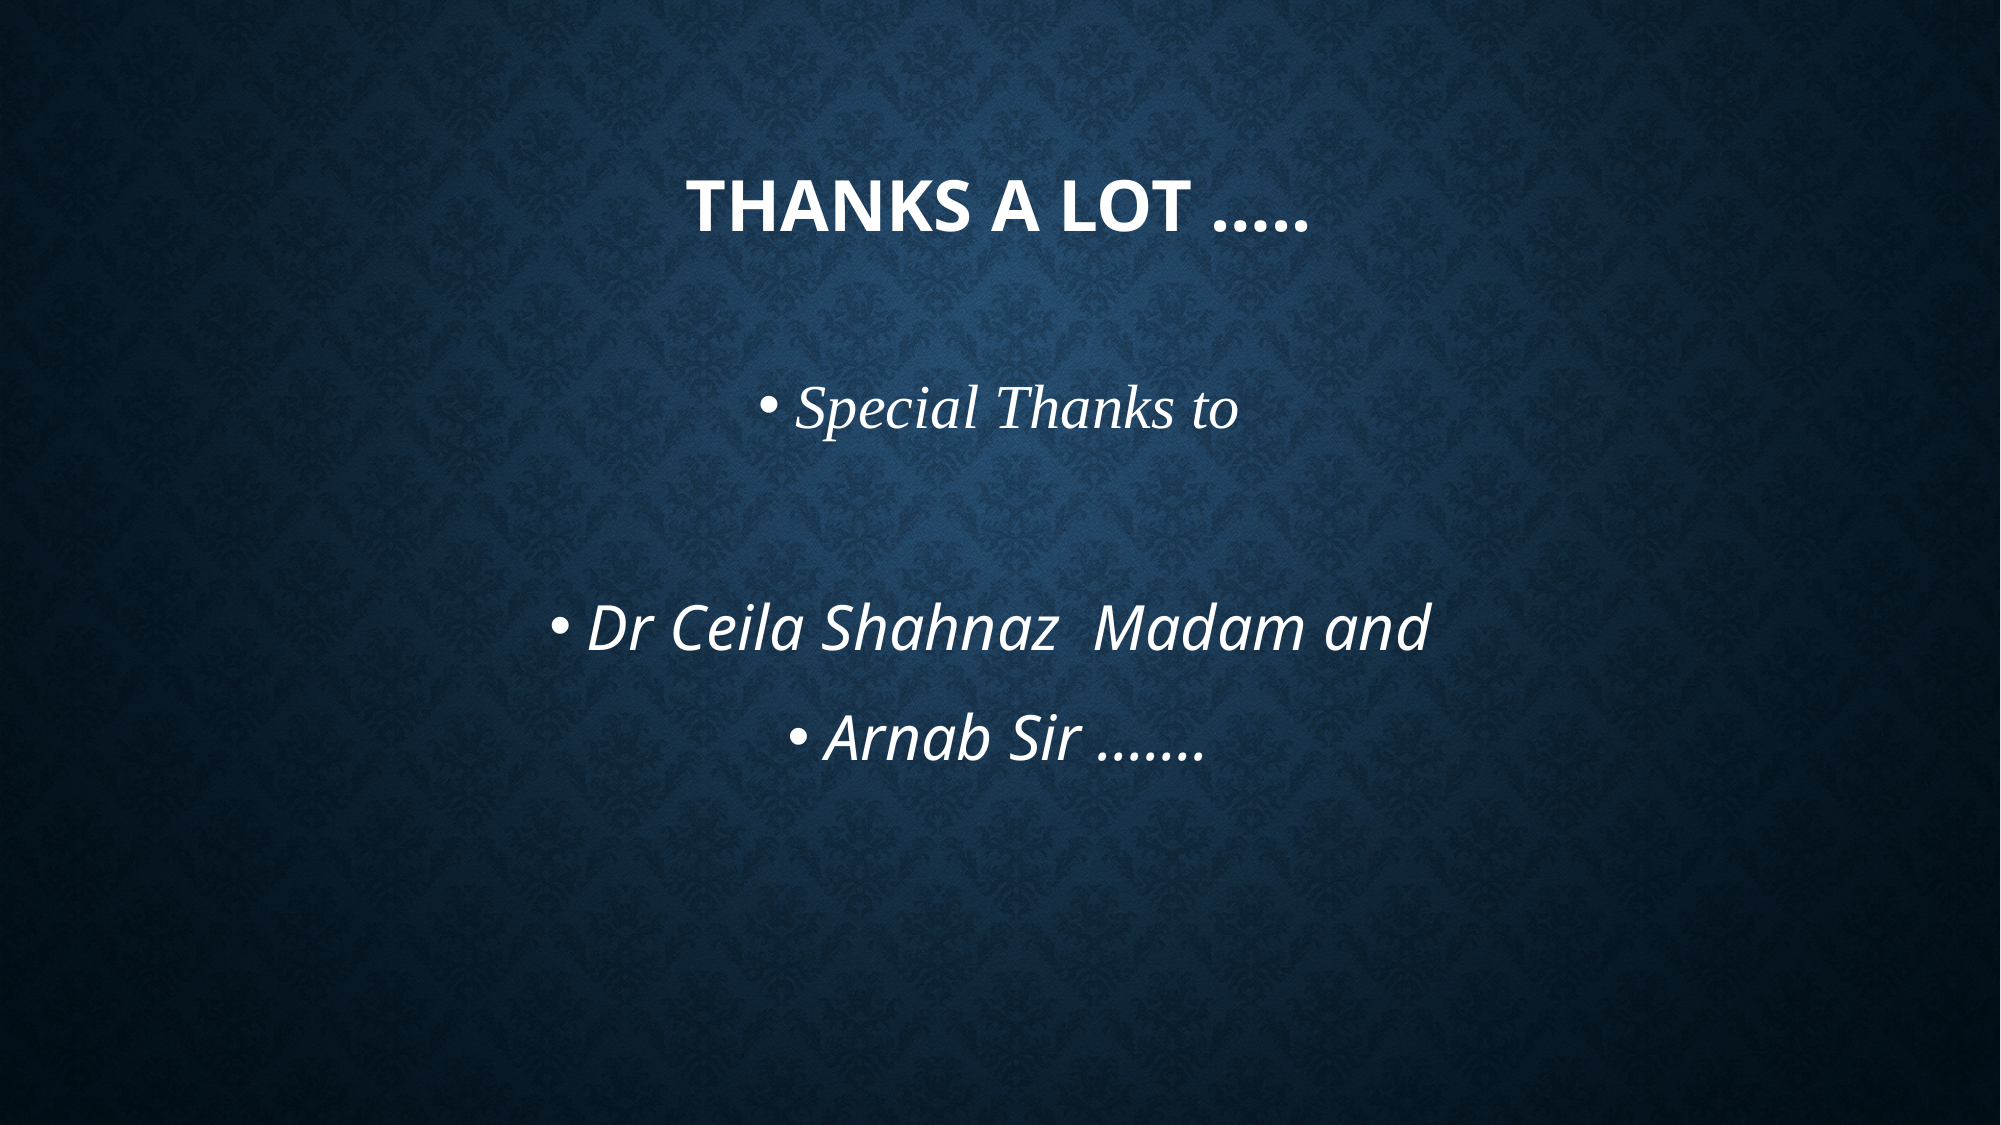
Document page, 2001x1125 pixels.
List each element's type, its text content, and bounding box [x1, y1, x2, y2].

title Thanks a lot ….. [149, 99, 1849, 318]
list Special Thanks to Dr Ceila Shahnaz Madam and Arnab Sir ……. [149, 343, 1849, 950]
